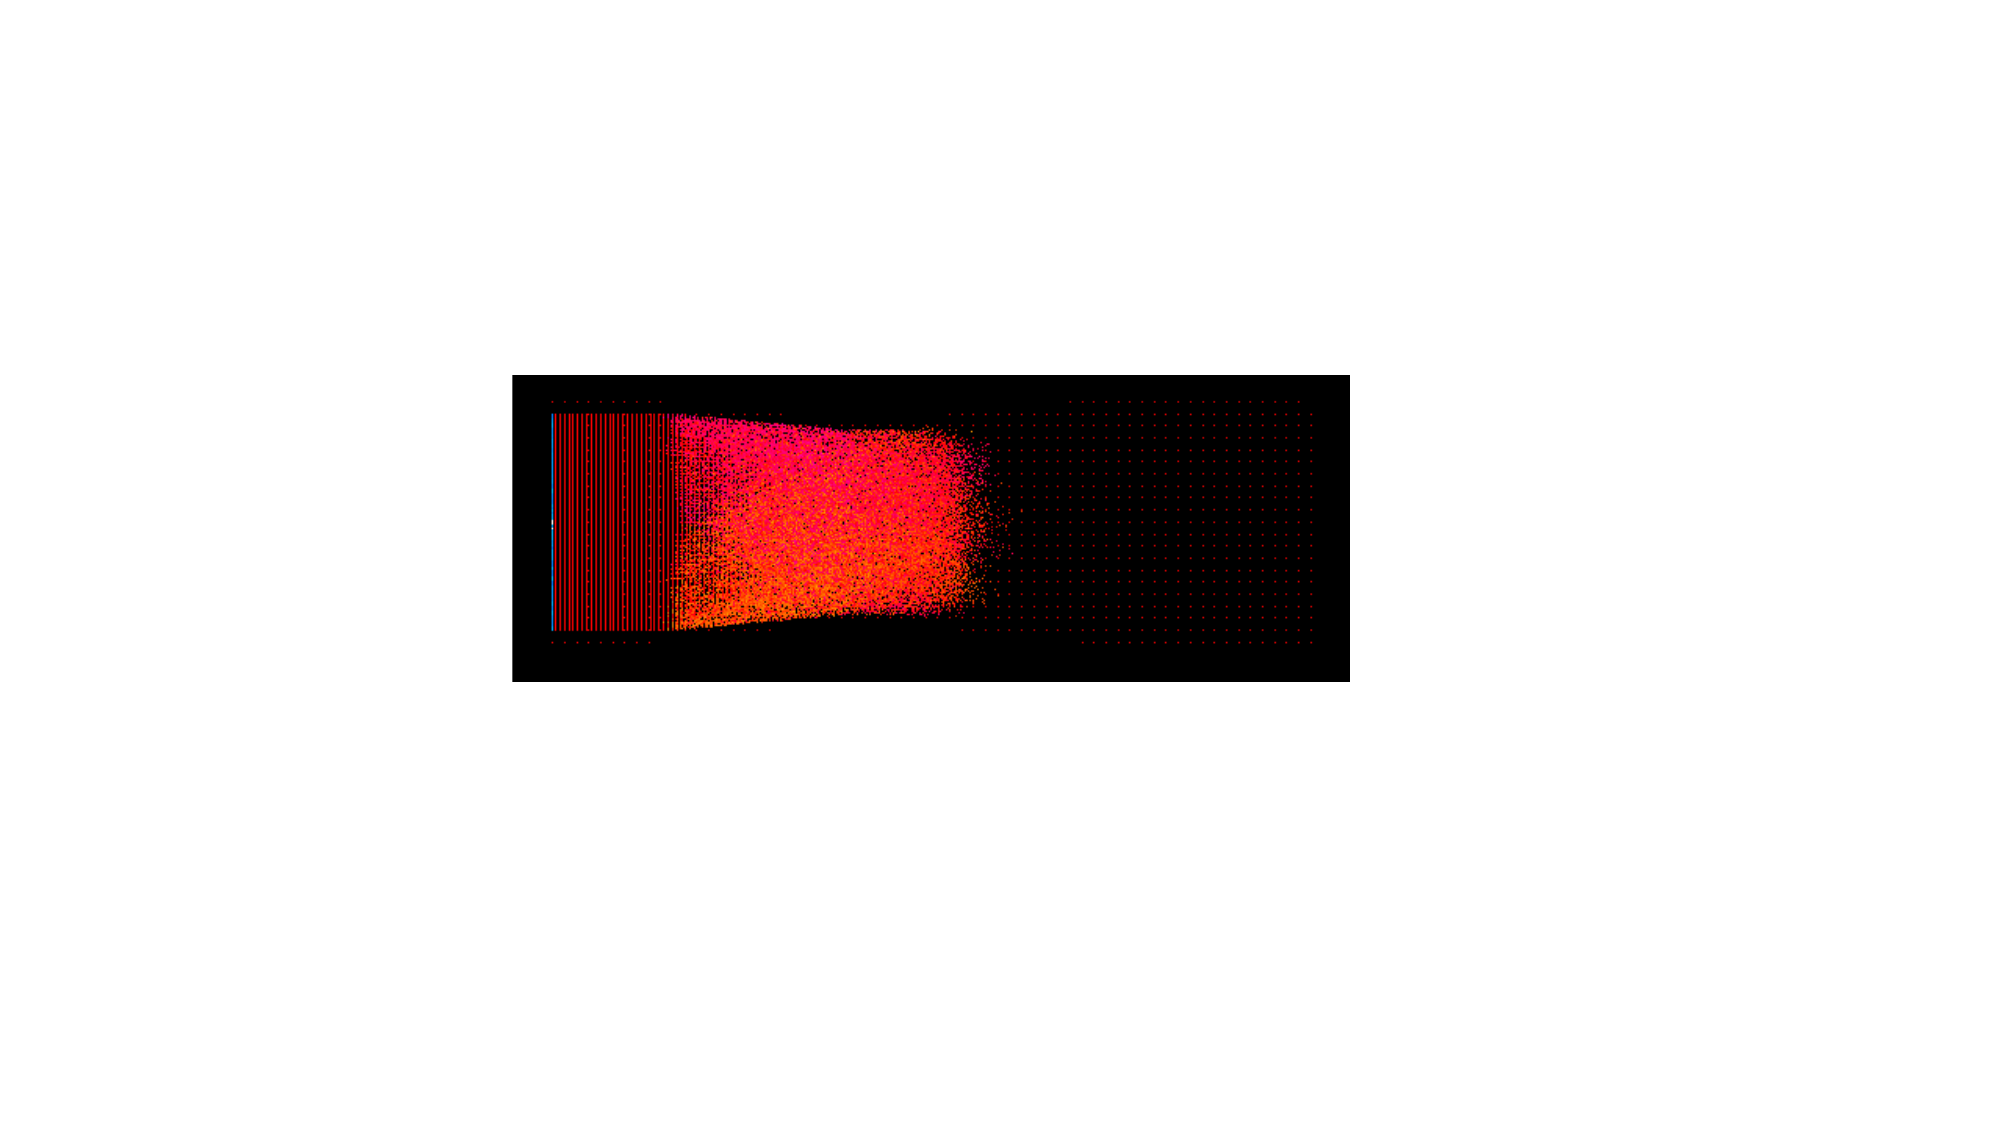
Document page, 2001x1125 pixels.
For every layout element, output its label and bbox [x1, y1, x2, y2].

picture [511, 374, 1351, 682]
